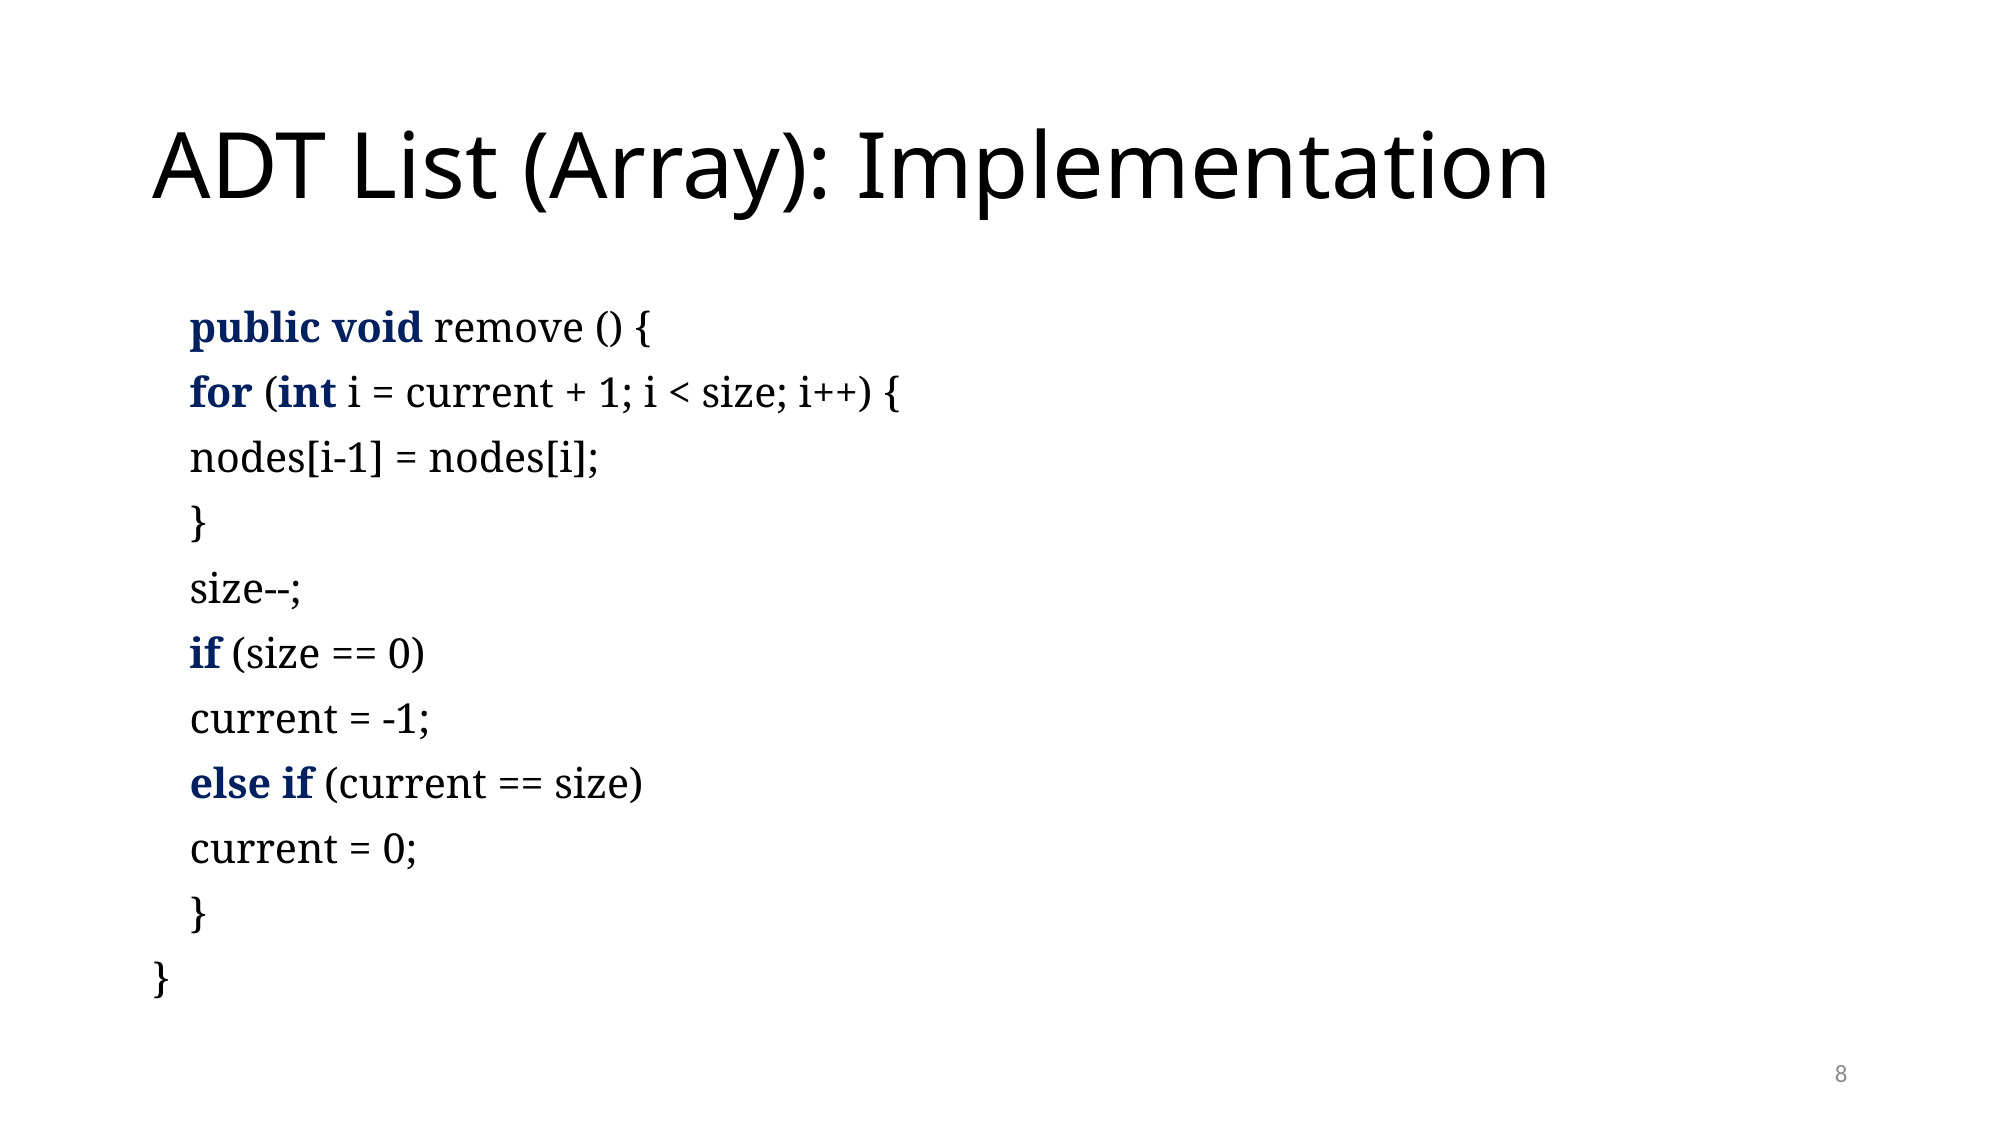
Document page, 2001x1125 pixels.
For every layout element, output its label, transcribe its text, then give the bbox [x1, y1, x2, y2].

title ADT List (Array): Implementation [137, 59, 1863, 278]
list public void remove () { for (int i = current + 1; i < size; i++) { nodes[i-1] = nodes[i]; } size--; if (size == 0) current = -1; else if (current == size) current = 0; } } [137, 299, 1863, 1014]
slide_number 8 [1412, 1042, 1863, 1103]
